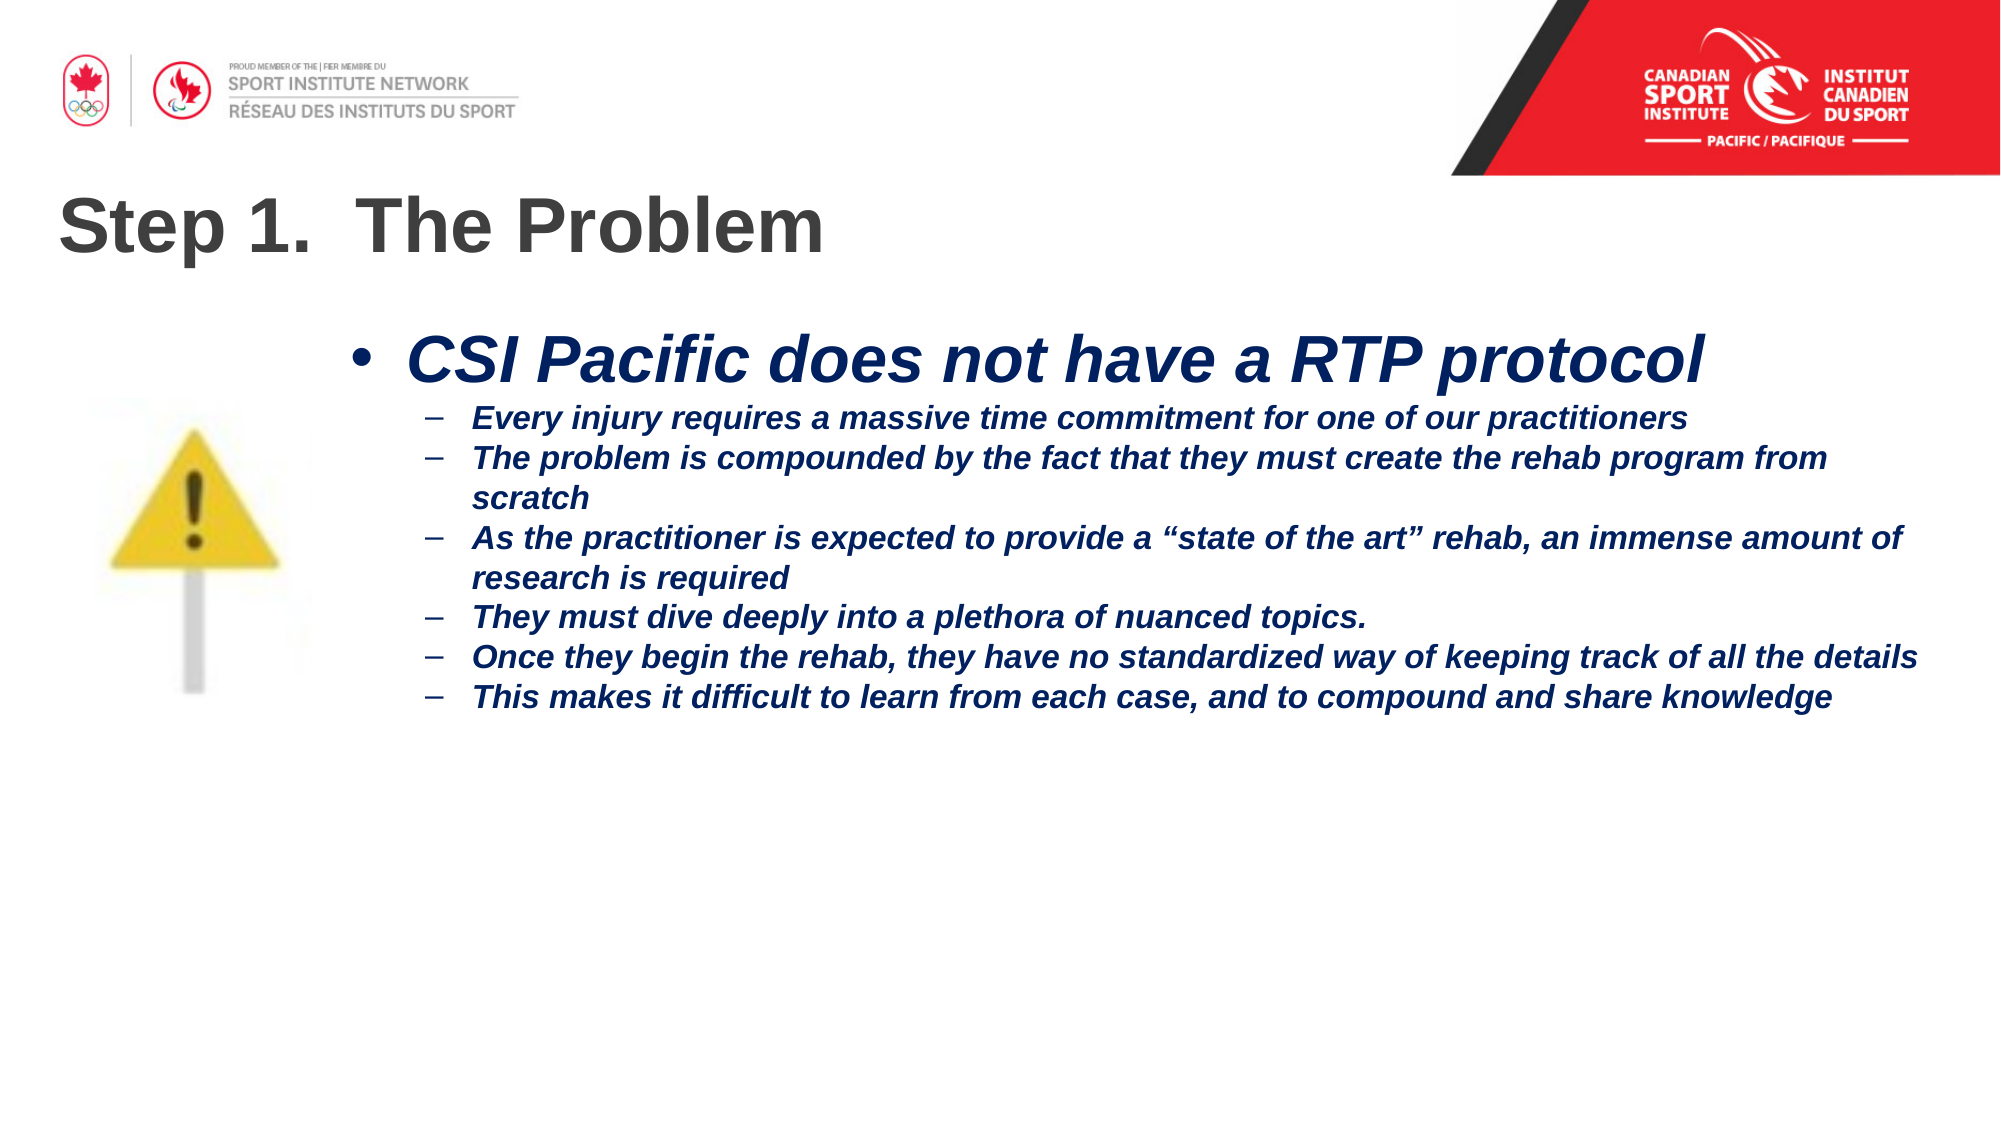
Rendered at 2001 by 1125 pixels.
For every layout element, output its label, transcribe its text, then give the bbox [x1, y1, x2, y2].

picture [0, 0, 2001, 1125]
text_box CSI Pacific does not have a RTP protocol Every injury requires a massive time commitment for one of our practitioners The problem is compounded by the fact that they must create the rehab program from scratch As the practitioner is expected to provide a “state of the art” rehab, an immense amount of research is required They must dive deeply into a plethora of nuanced topics. Once they begin the rehab, they have no standardized way of keeping track of all the details This makes it difficult to learn from each case, and to compound and share knowledge [335, 308, 1944, 870]
title Step 1. The Problem [47, 181, 1140, 274]
